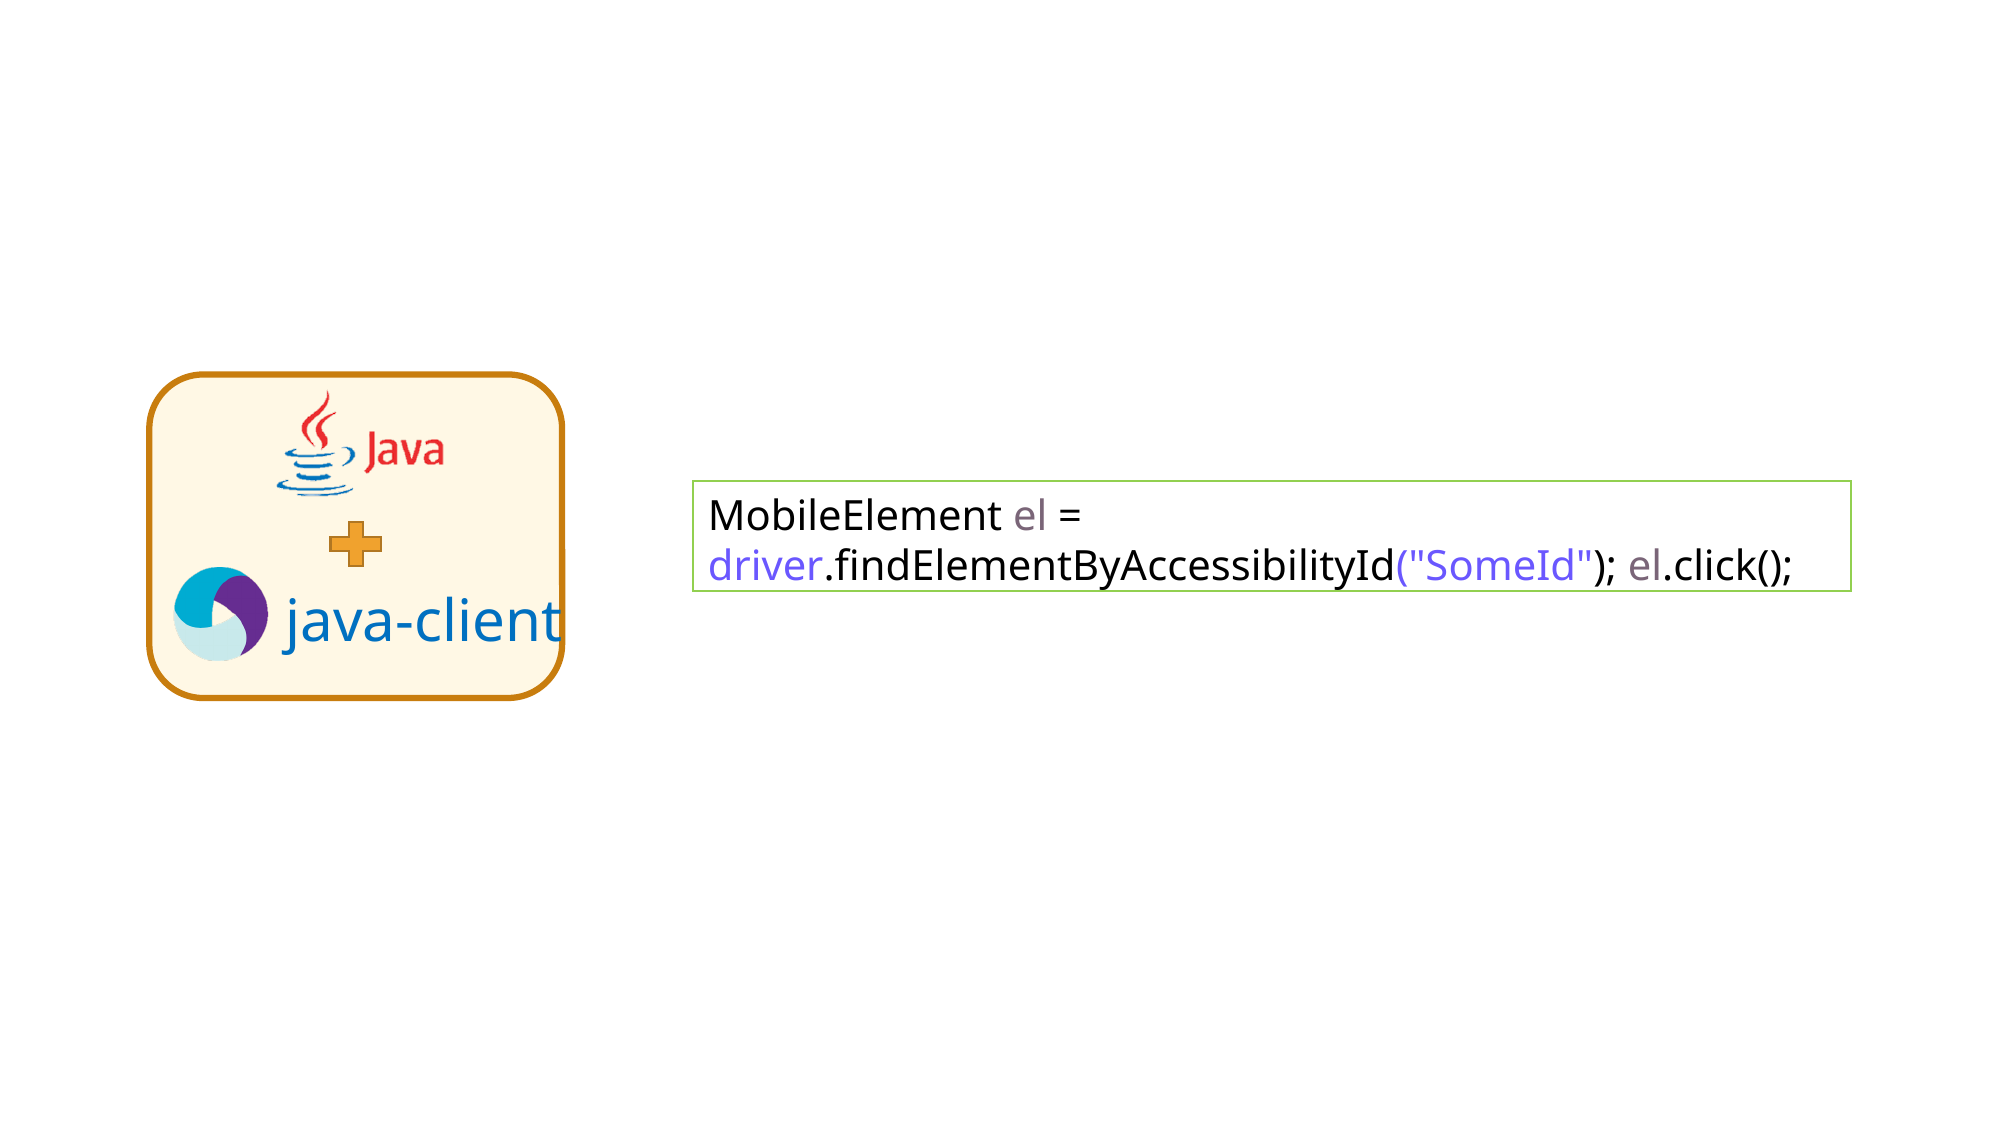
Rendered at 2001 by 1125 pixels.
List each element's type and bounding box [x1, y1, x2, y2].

text_box [158, 567, 630, 662]
text_box [149, 374, 563, 699]
text_box [693, 481, 1851, 598]
picture [258, 383, 469, 513]
